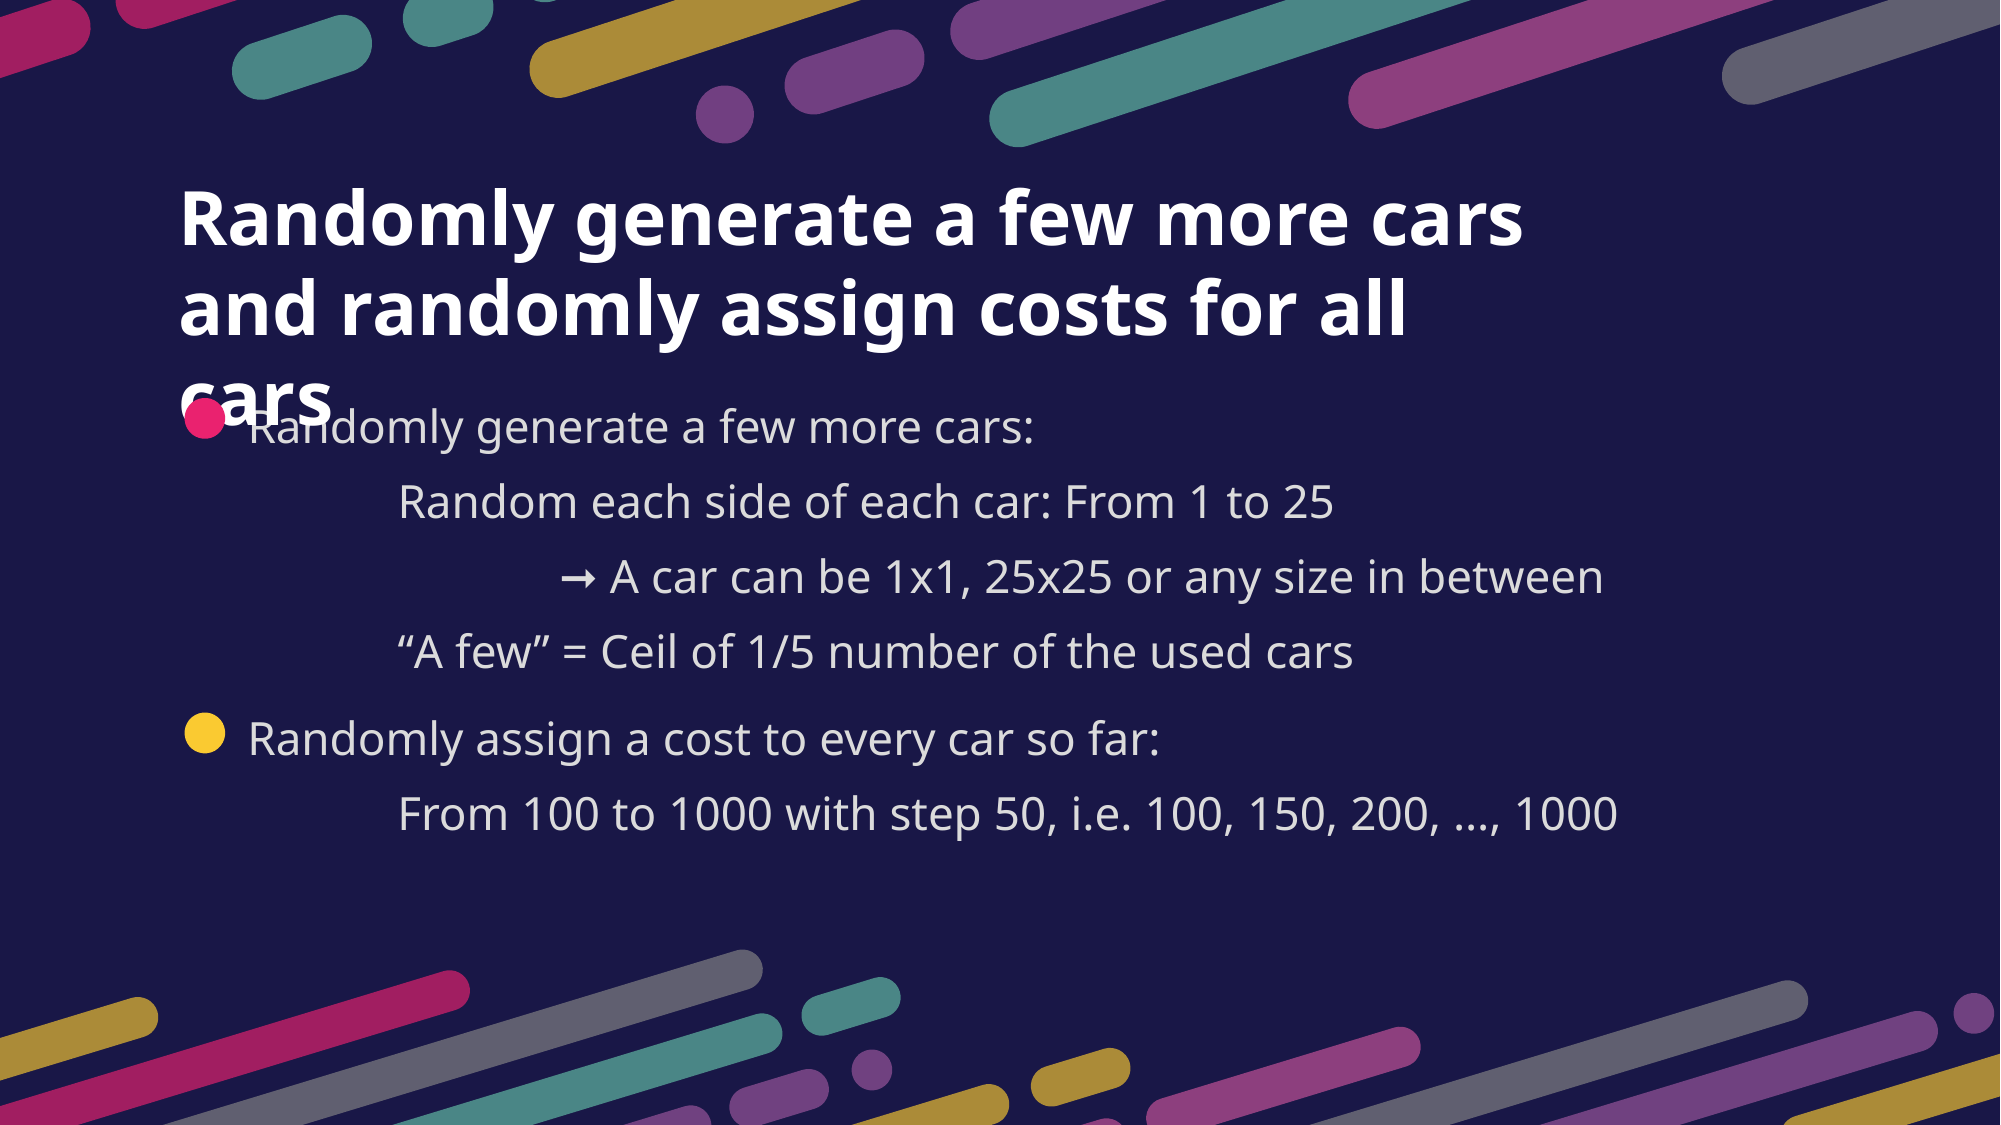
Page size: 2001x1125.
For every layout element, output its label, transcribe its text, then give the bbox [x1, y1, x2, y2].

text_box Randomly assign a cost to every car so far: From 100 to 1000 with step 50, i.e. 100, 150, 200, …, 1000 [232, 681, 1900, 878]
text_box [184, 398, 226, 439]
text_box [0, 878, 2000, 1125]
text_box [184, 712, 226, 754]
text_box Randomly generate a few more cars and randomly assign costs for all cars [163, 244, 1584, 448]
text_box Randomly generate a few more cars: Random each side of each car: From 1 to 25 ➞ A car can be 1x1, 25x25 or any size in between “A few” = Ceil of 1/5 number of the used cars [232, 370, 1860, 686]
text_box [0, 0, 2000, 244]
